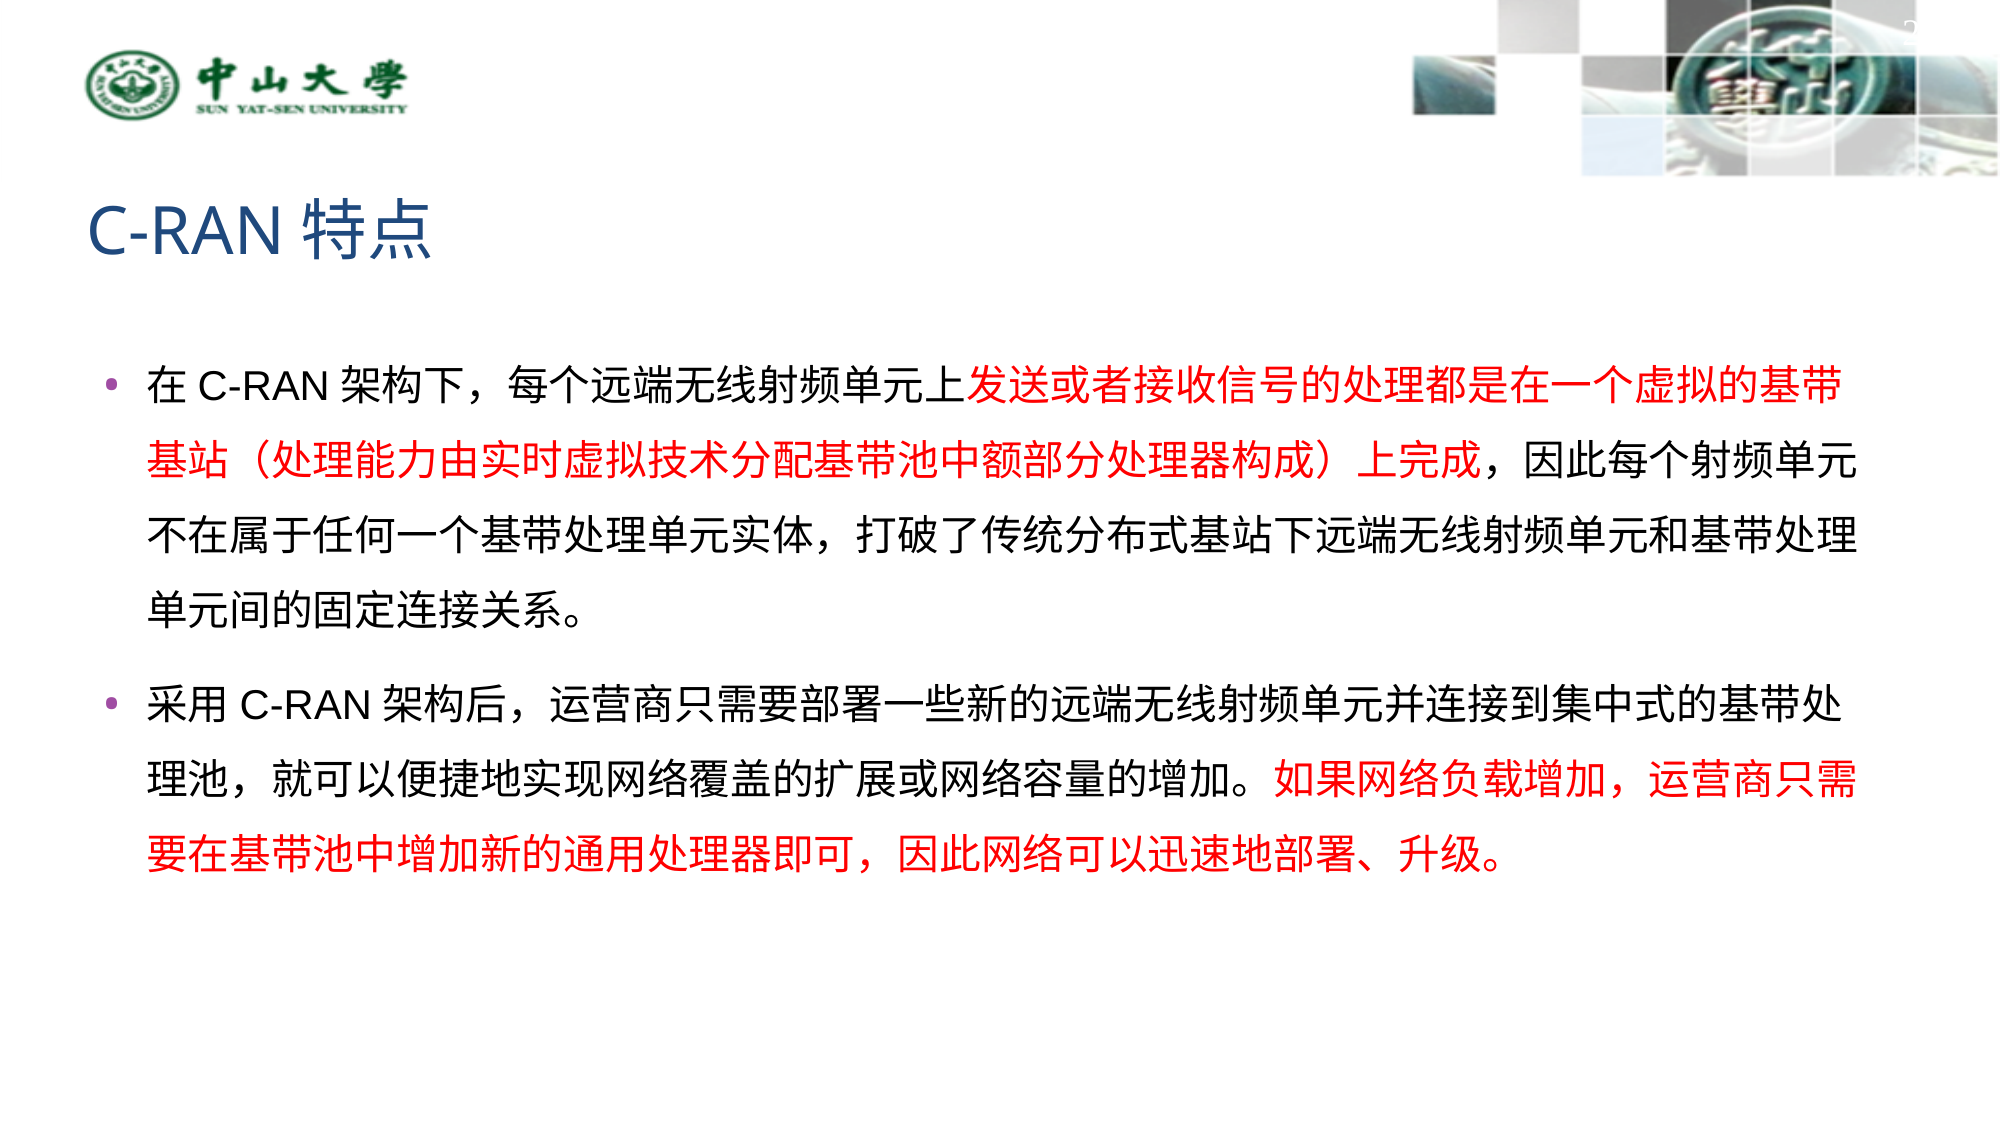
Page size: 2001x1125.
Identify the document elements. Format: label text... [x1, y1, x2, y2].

title C-RAN特点 [71, 162, 1872, 295]
slide_number 27 [1787, 0, 1955, 61]
list 在C-RAN架构下，每个远端无线射频单元上发送或者接收信号的处理都是在一个虚拟的基带基站（处理能力由实时虚拟技术分配基带池中额部分处理器构成）上完成，因此每个射频单元不在属于任何一个基带处理单元实体，打破了传统分布式基站下远端无线射频单元和基带处理单元间的固定连接关系。 采用C-RAN架构后，运营商只需要部署一些新的远端无线射频单元并连接到集中式的基带处理池，就可以便捷地实现网络覆盖的扩展或网络容量的增加。如果网络负载增加，运营商只需要在基带池中增加新的通用处理器即可，因此网络可以迅速地部署、升级。 [71, 326, 1900, 1094]
picture [0, 0, 2000, 182]
